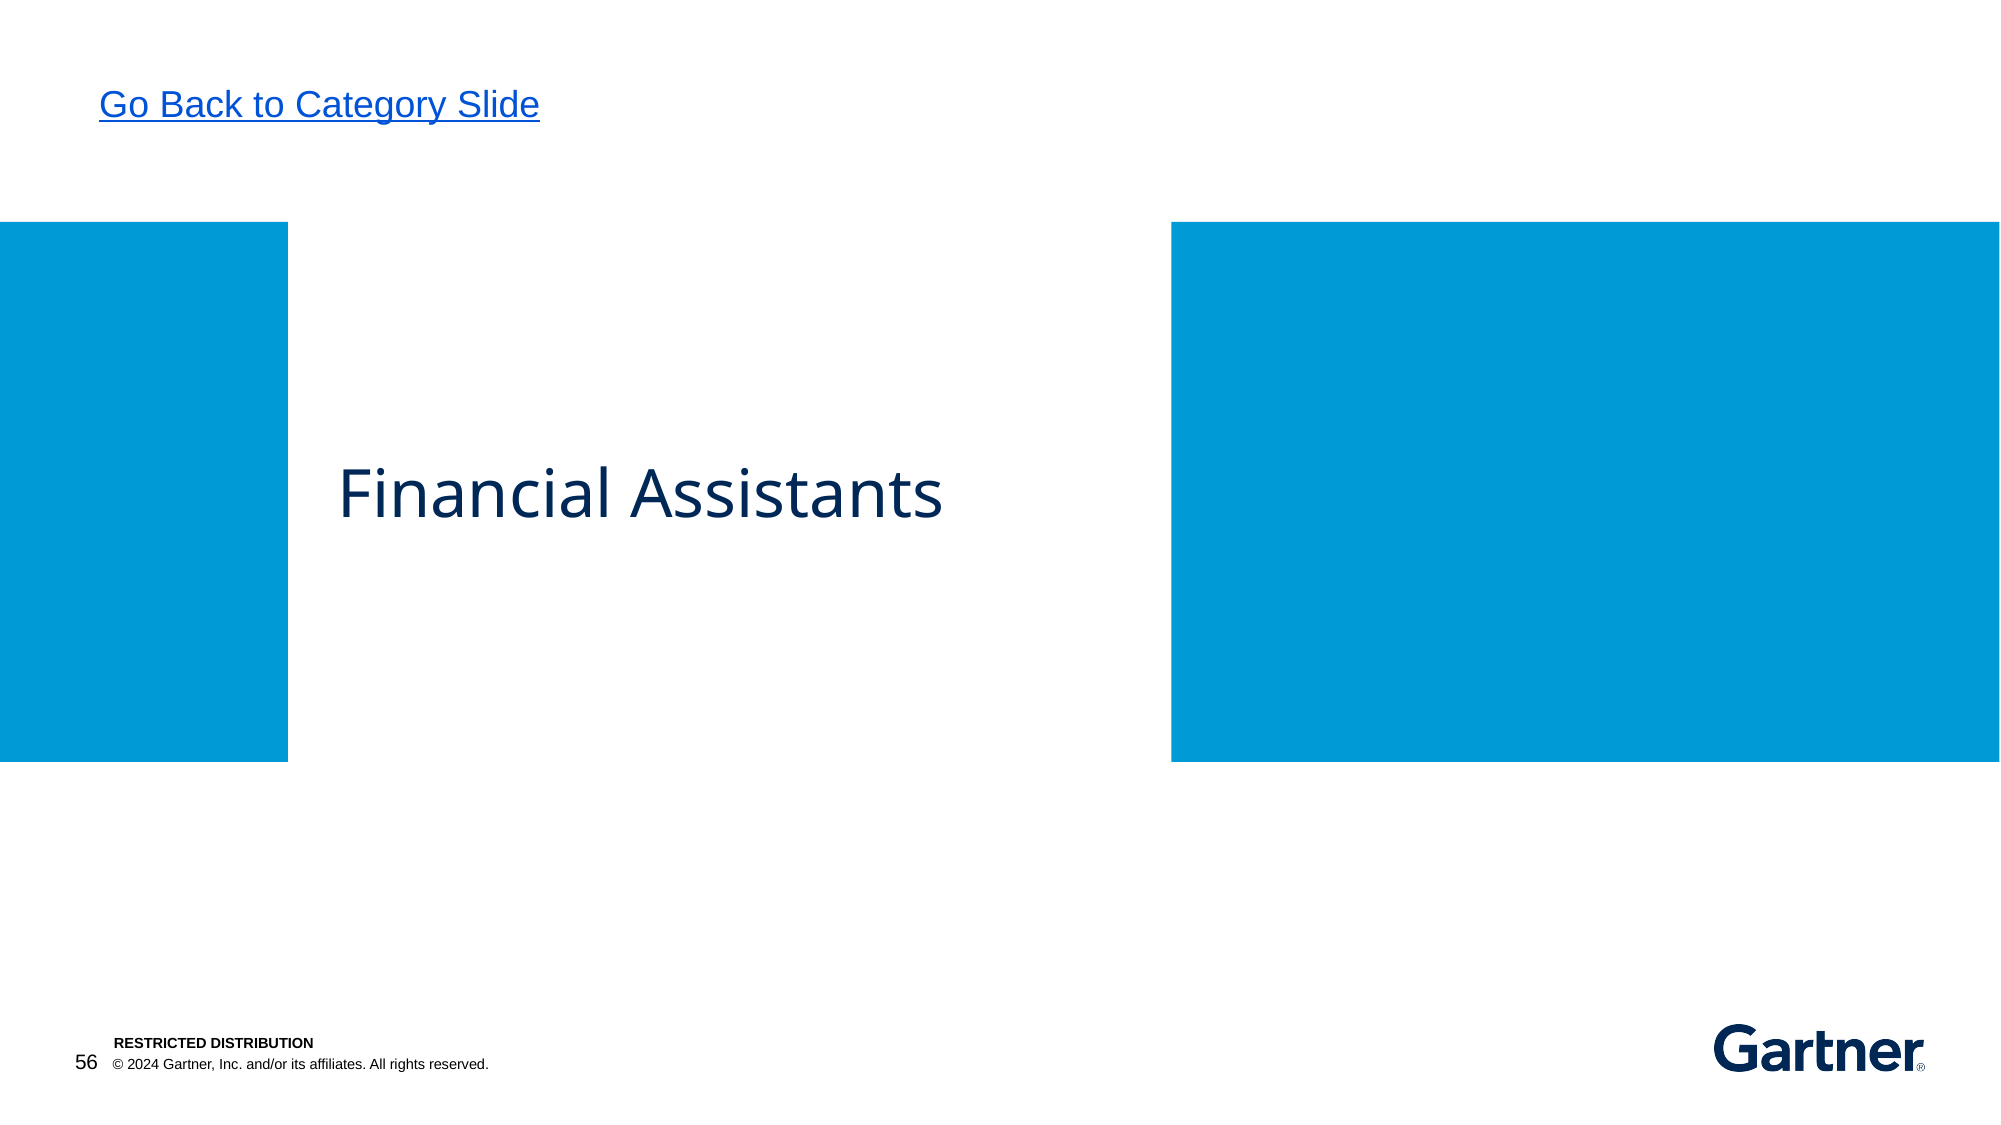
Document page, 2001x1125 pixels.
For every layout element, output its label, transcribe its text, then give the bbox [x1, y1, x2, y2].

text_box Go Back to Category Slide [99, 72, 541, 133]
title Financial Assistants [337, 250, 1143, 732]
picture [1714, 1024, 1925, 1072]
